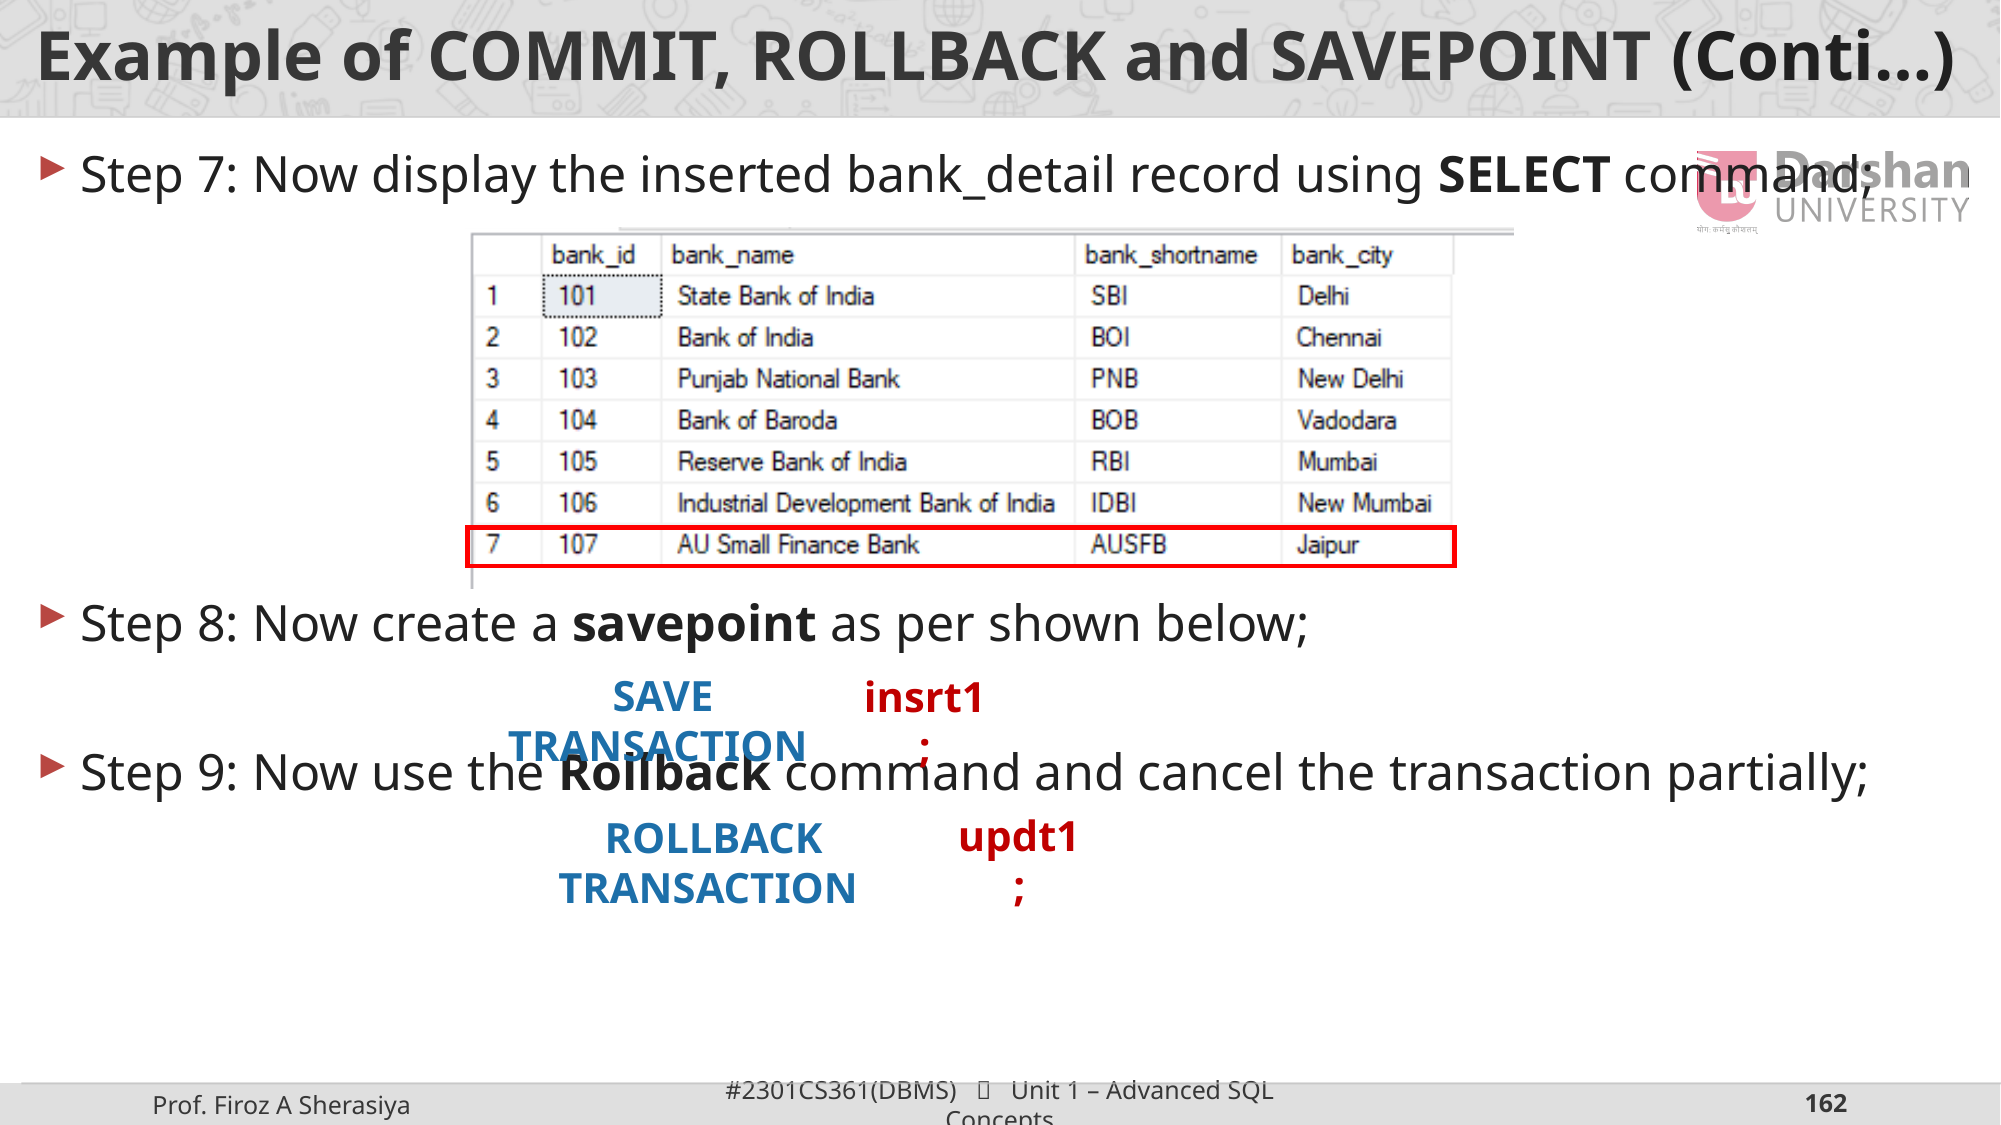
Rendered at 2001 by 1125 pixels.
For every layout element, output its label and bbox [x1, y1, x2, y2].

title [0, 0, 2000, 117]
picture [465, 227, 1514, 589]
list [21, 141, 1979, 1059]
text_box [465, 802, 1099, 920]
text_box [465, 662, 1005, 779]
